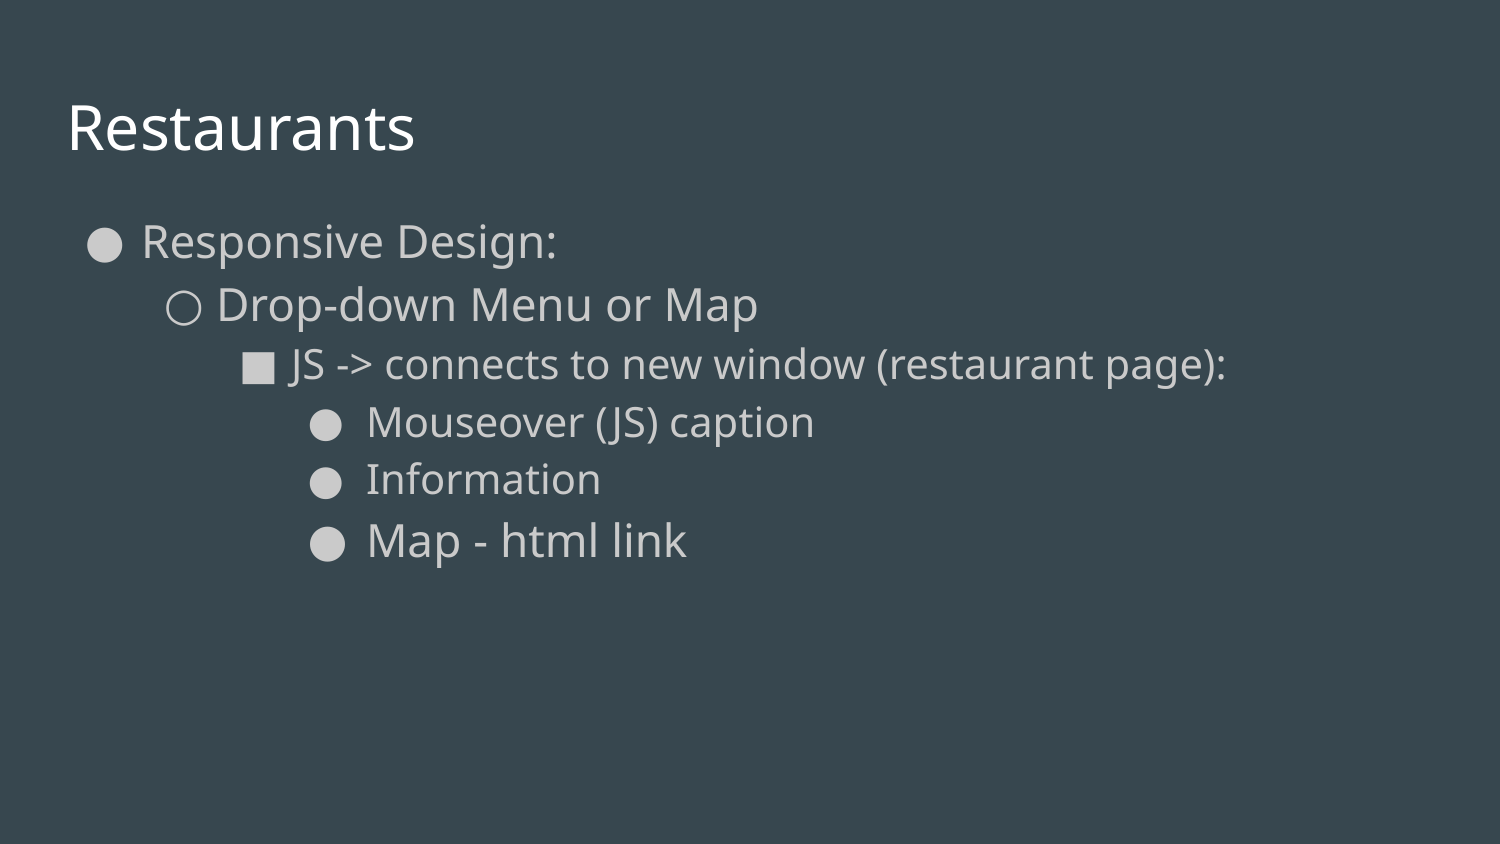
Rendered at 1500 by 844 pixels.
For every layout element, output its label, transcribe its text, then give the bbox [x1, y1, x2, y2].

title Restaurants [51, 72, 1449, 167]
list Responsive Design: Drop-down Menu or Map JS -> connects to new window (restaurant page): Mouseover (JS) caption Information Map - html link [51, 189, 1449, 750]
